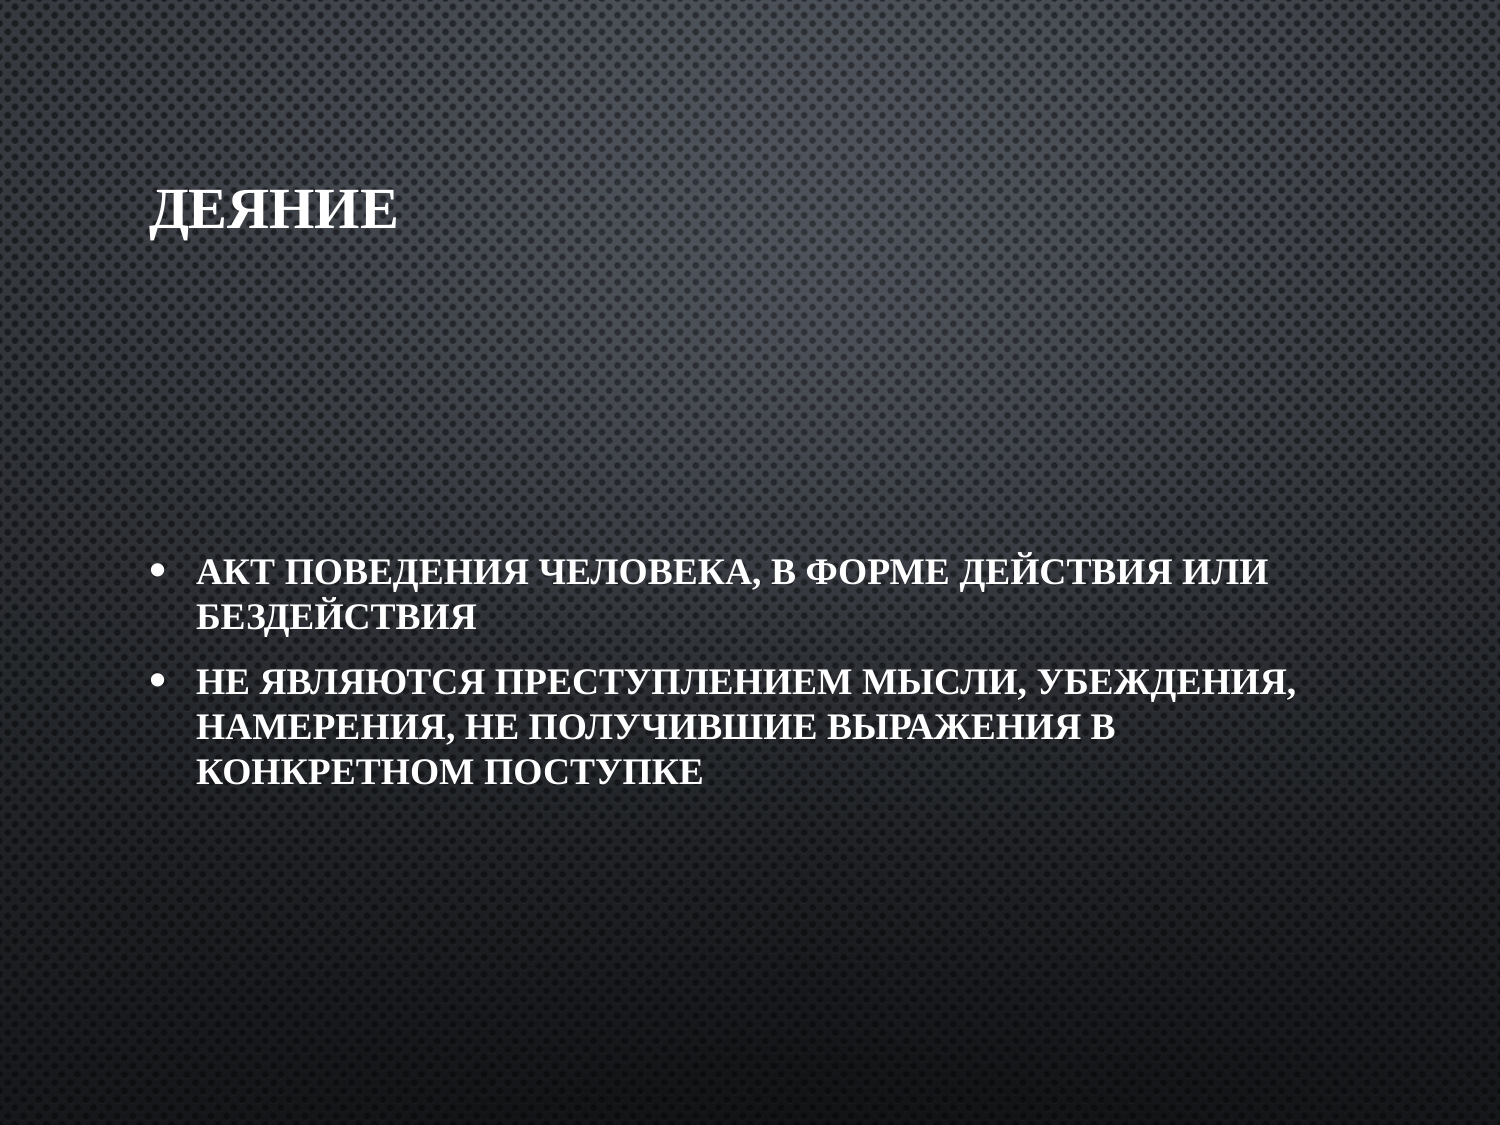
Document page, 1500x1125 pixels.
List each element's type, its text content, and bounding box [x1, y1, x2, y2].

list Акт поведения человека, в форме действия или бездействия Не являются преступлением мысли, убеждения, намерения, не получившие выражения в конкретном поступке [134, 338, 1367, 1001]
title Деяние [134, 97, 1367, 314]
